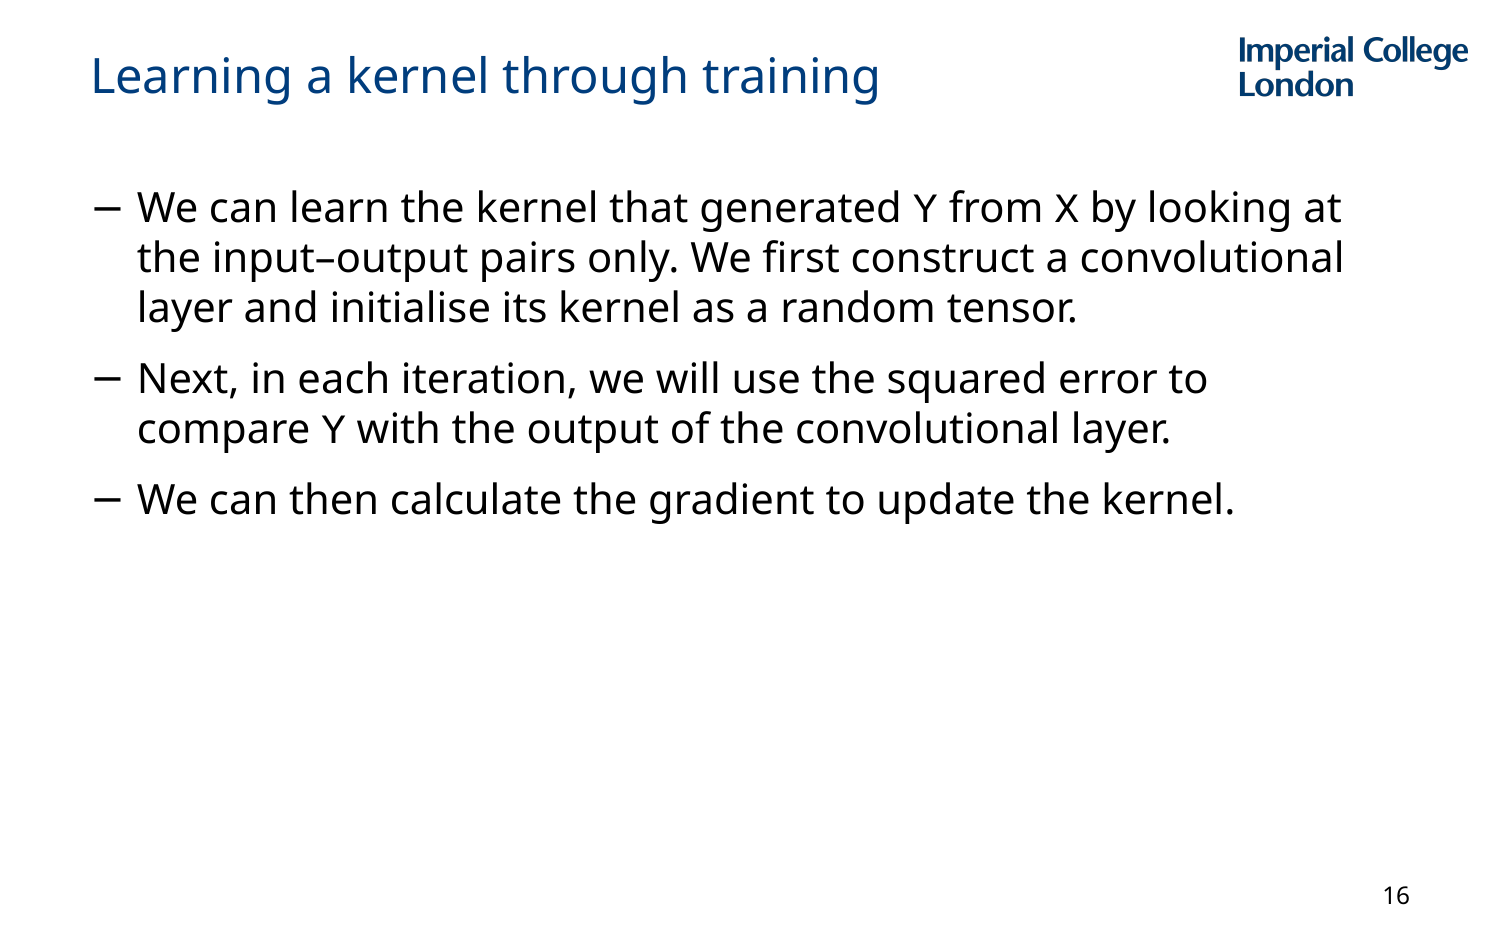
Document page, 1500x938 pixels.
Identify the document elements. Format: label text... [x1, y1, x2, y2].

slide_number 16 [1074, 872, 1426, 920]
list We can learn the kernel that generated Y from X by looking at the input–output pairs only. We first construct a convolutional layer and initialise its kernel as a random tensor. Next, in each iteration, we will use the squared error to compare Y with the output of the convolutional layer. We can then calculate the gradient to update the kernel. [75, 173, 1425, 853]
picture [1425, 18, 1486, 114]
title Learning a kernel through training [75, 0, 1425, 153]
